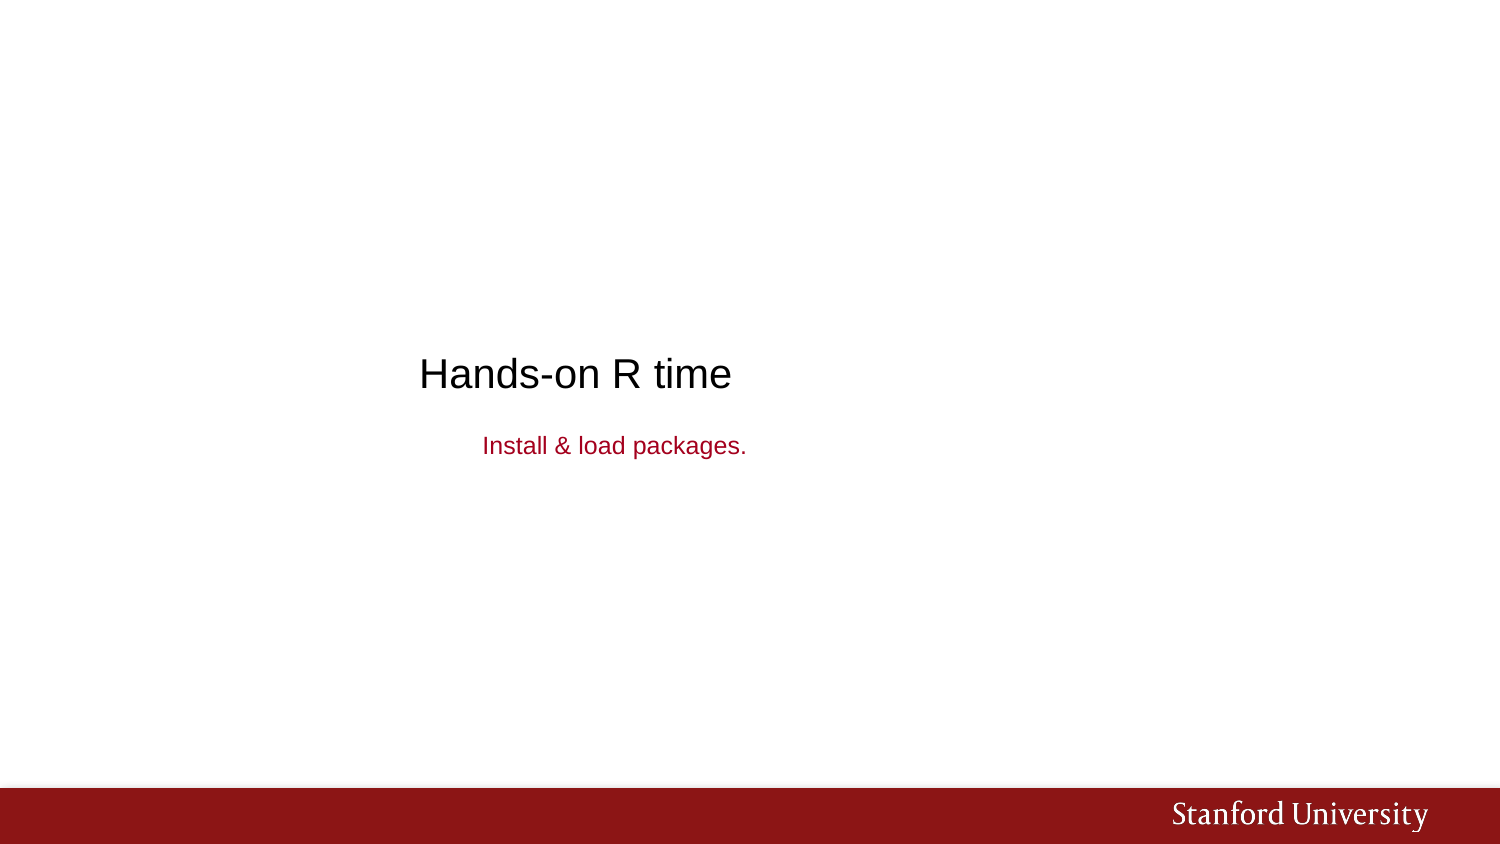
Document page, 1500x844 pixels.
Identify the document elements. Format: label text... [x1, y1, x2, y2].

picture [1173, 800, 1428, 832]
title Hands-on R time [263, 252, 748, 405]
list Install & load packages. [263, 421, 748, 575]
